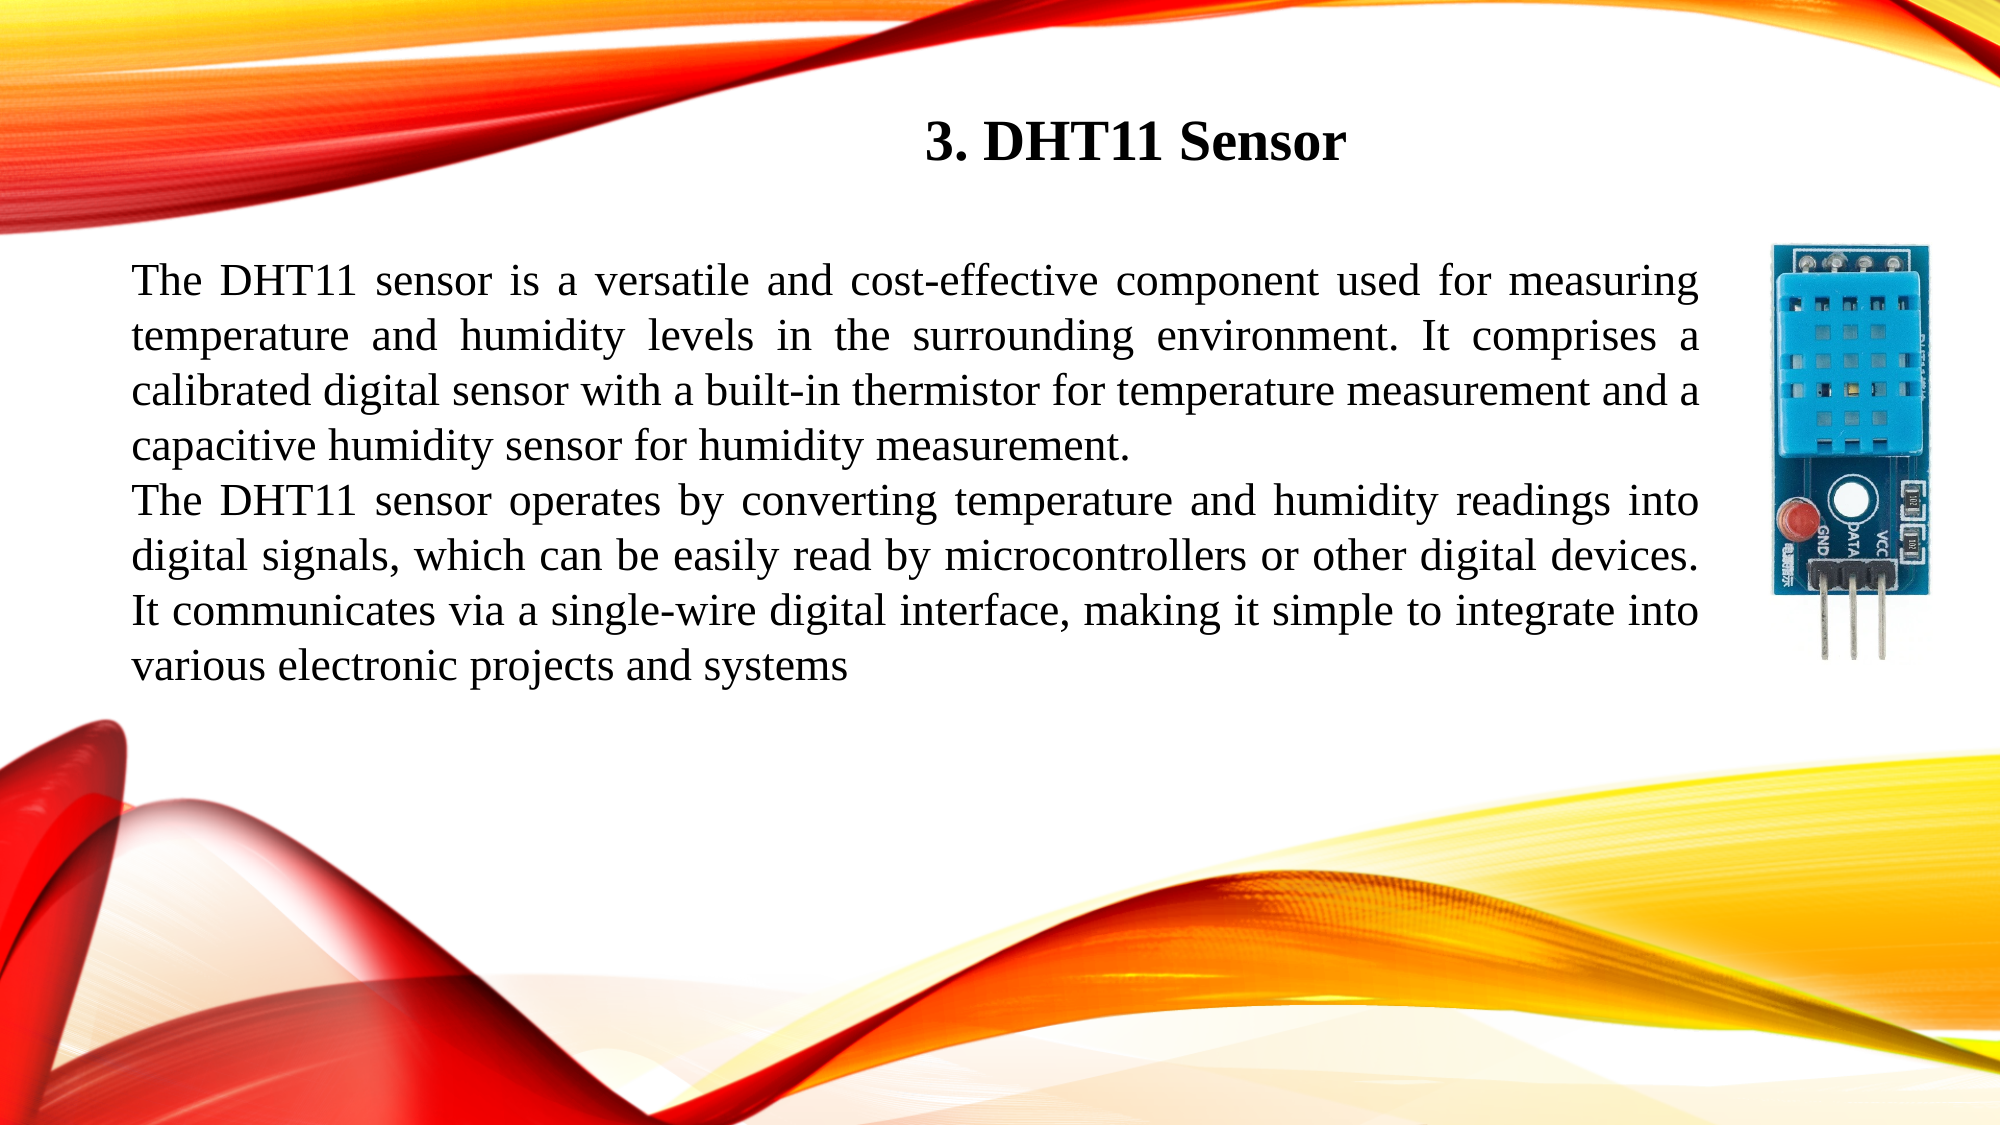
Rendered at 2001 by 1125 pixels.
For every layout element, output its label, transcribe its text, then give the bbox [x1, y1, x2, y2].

text_box 3. DHT11 Sensor [910, 94, 1363, 180]
picture [0, 717, 2000, 1125]
picture [1768, 241, 1934, 665]
text_box The DHT11 sensor is a versatile and cost-effective component used for measuring temperature and humidity levels in the surrounding environment. It comprises a calibrated digital sensor with a built-in thermistor for temperature measurement and a capacitive humidity sensor for humidity measurement. The DHT11 sensor operates by converting temperature and humidity readings into digital signals, which can be easily read by microcontrollers or other digital devices. It communicates via a single-wire digital interface, making it simple to integrate into various electronic projects and systems [116, 242, 1716, 697]
picture [0, 0, 2000, 237]
